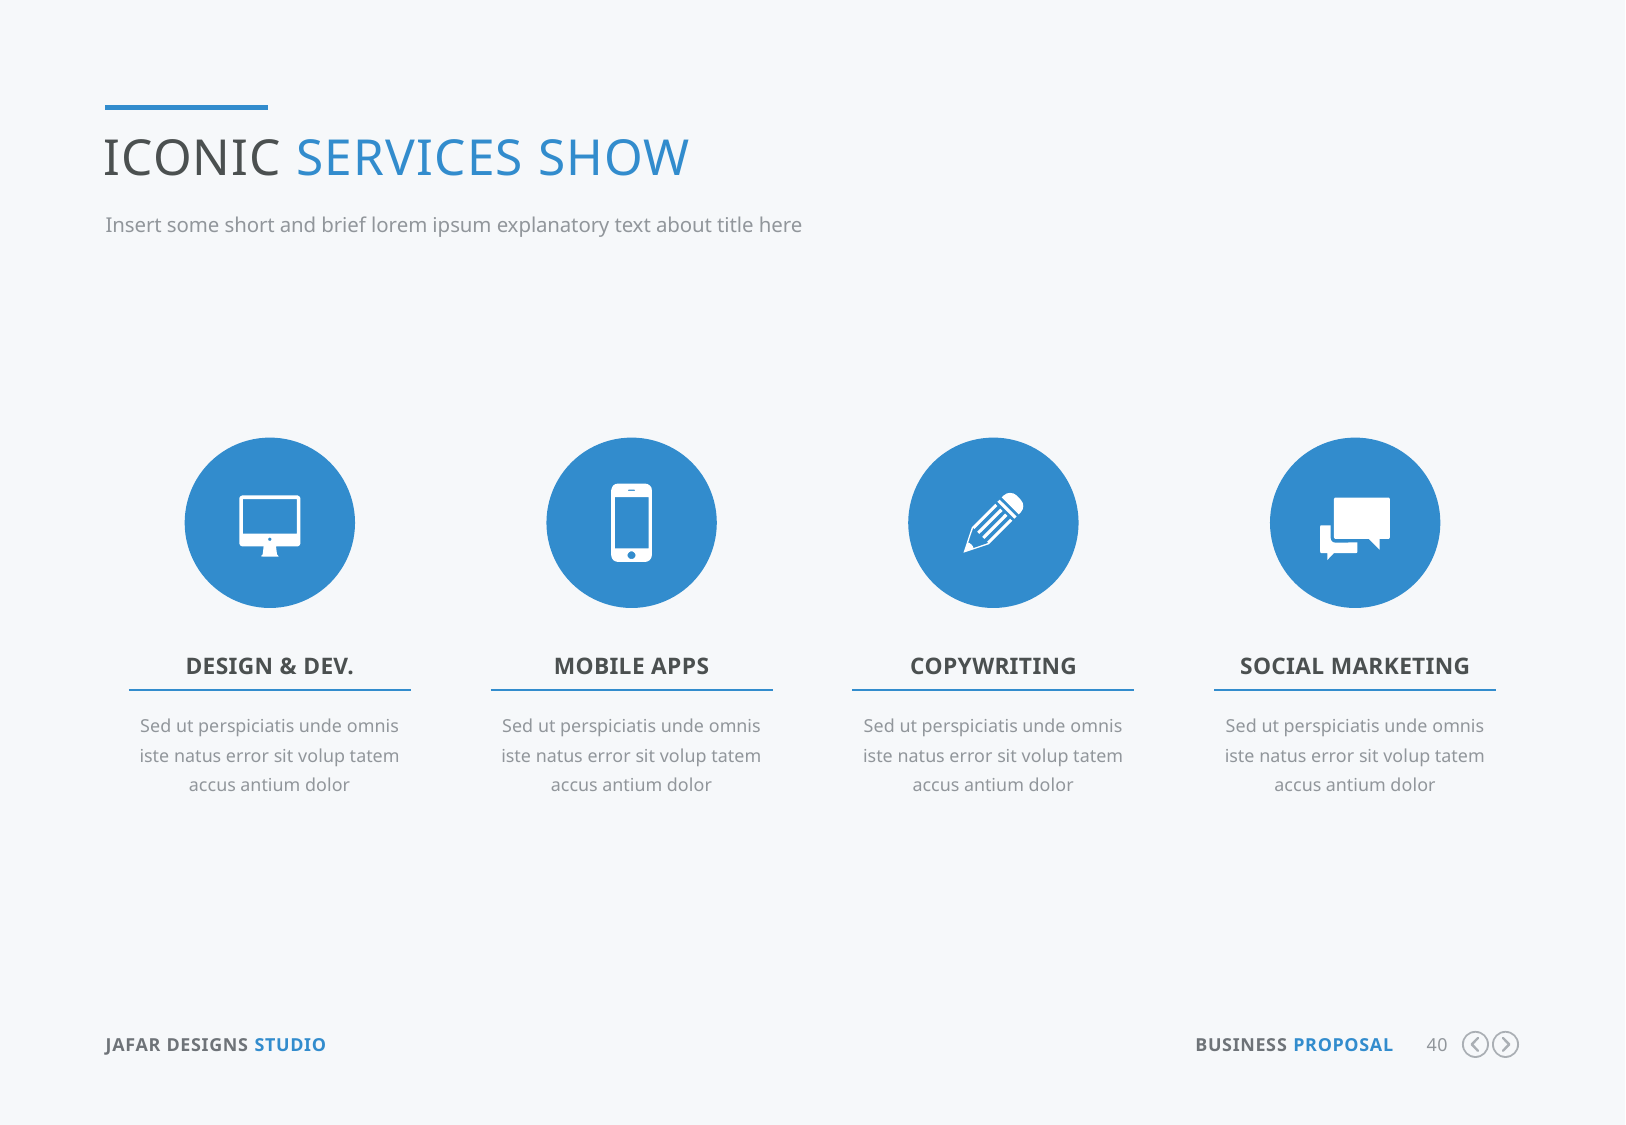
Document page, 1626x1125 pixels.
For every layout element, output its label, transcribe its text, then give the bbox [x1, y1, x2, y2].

list Insert some short and brief lorem ipsum explanatory text about title here [105, 209, 1519, 241]
text_box Sed ut perspiciatis unde omnis iste natus error sit volup tatem accus antium dolor [486, 707, 777, 796]
text_box [239, 495, 301, 557]
list Iconic Services Show [103, 125, 1518, 187]
text_box [907, 436, 1080, 610]
text_box Sed ut perspiciatis unde omnis iste natus error sit volup tatem accus antium dolor [848, 707, 1139, 796]
text_box [183, 436, 357, 610]
text_box [611, 483, 652, 562]
text_box [963, 503, 1013, 553]
text_box Social Marketing [1209, 640, 1501, 680]
text_box Sed ut perspiciatis unde omnis iste natus error sit volup tatem accus antium dolor [124, 707, 415, 796]
text_box [997, 499, 1017, 519]
text_box [1333, 497, 1390, 550]
text_box [545, 436, 718, 610]
text_box Design & dev. [124, 640, 416, 680]
text_box Mobile Apps [486, 640, 777, 680]
text_box Sed ut perspiciatis unde omnis iste natus error sit volup tatem accus antium dolor [1210, 707, 1501, 796]
text_box [1268, 436, 1442, 610]
text_box [1320, 525, 1358, 561]
text_box CopyWriting [847, 640, 1139, 680]
text_box [1001, 492, 1024, 515]
